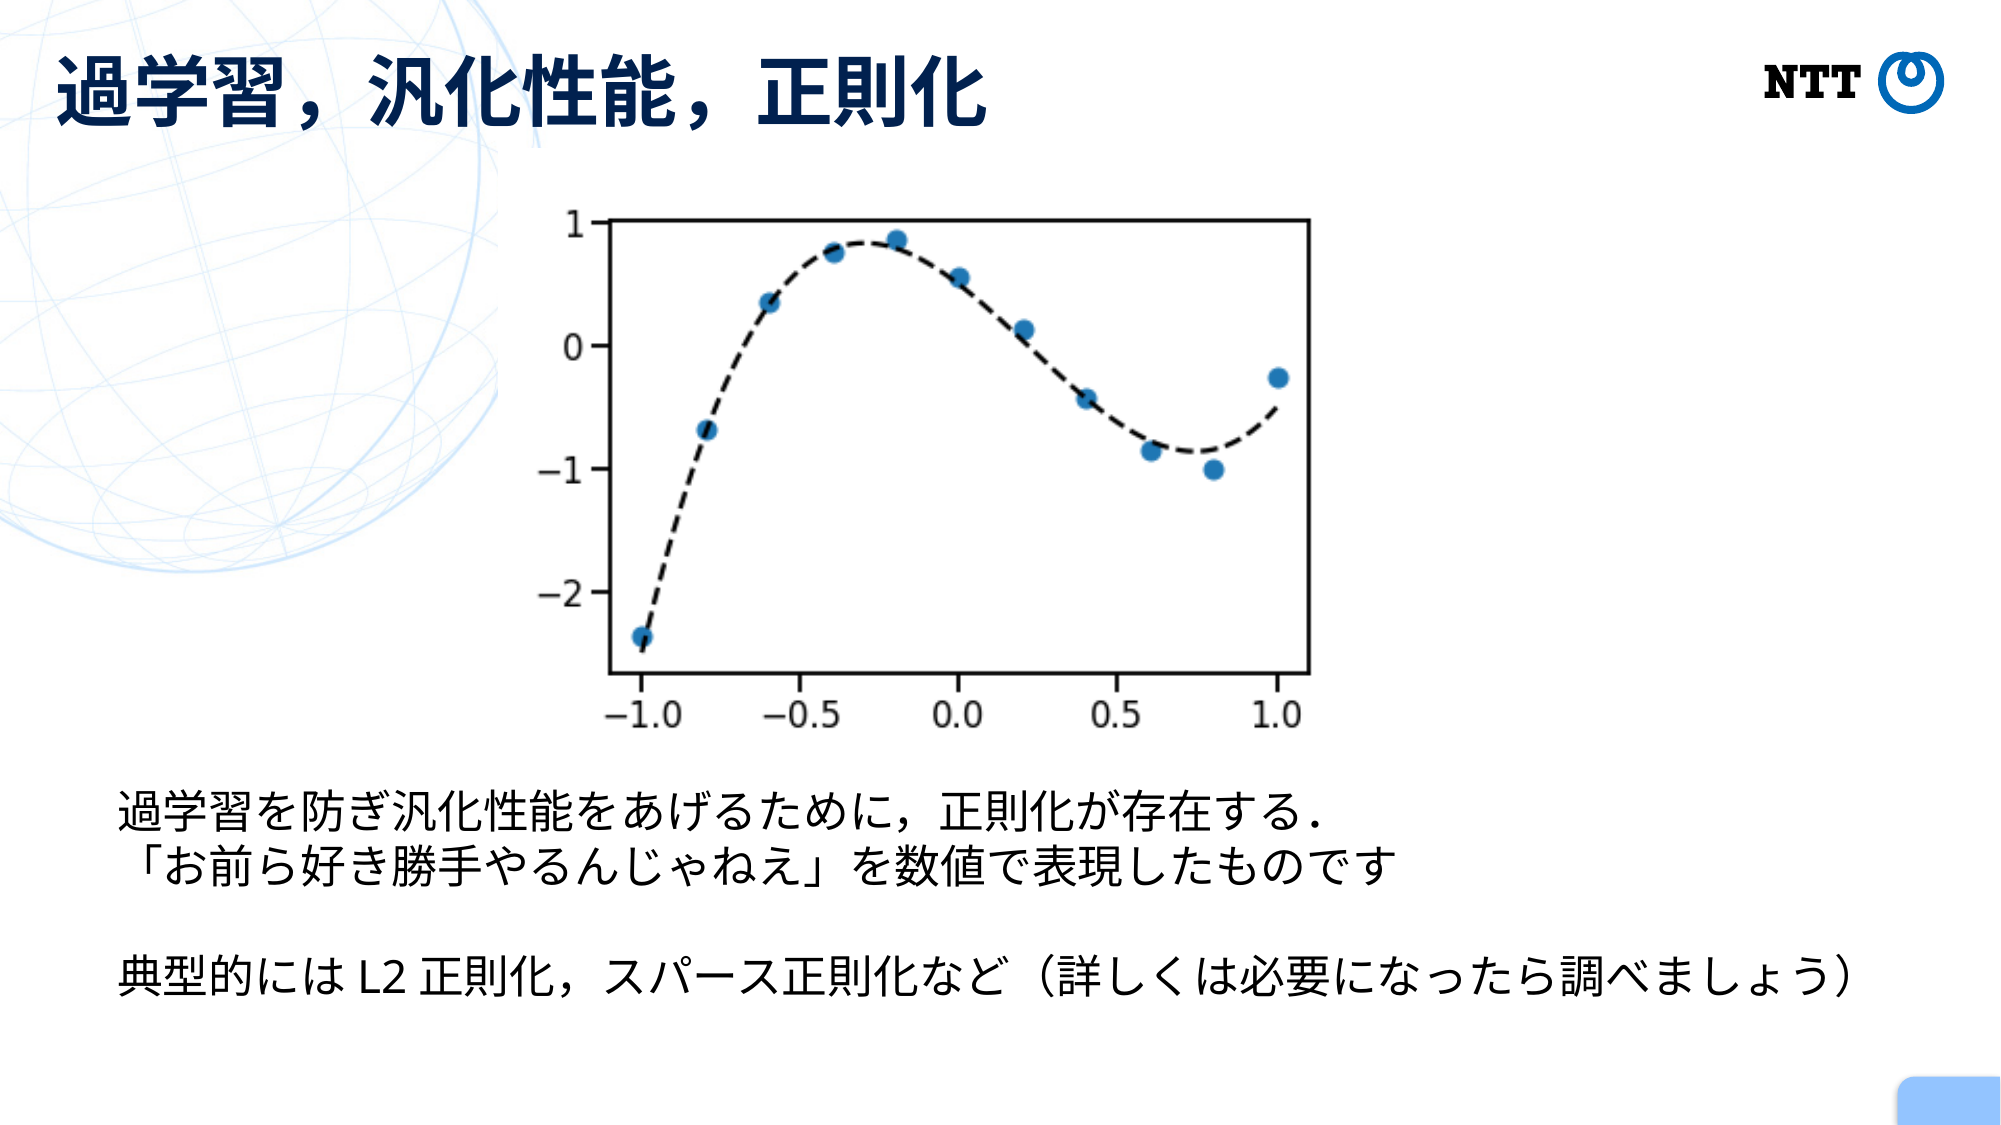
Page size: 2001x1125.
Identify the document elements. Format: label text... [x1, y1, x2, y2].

title 過学習，汎化性能，正則化 [55, 35, 1942, 150]
picture [0, 0, 1399, 750]
text_box 過学習を防ぎ汎化性能をあげるために，正則化が存在する． 「お前ら好き勝手やるんじゃねえ」を数値で表現したものです 典型的にはL2正則化，スパース正則化など（詳しくは必要になったら調べましょう） [117, 775, 1880, 1011]
